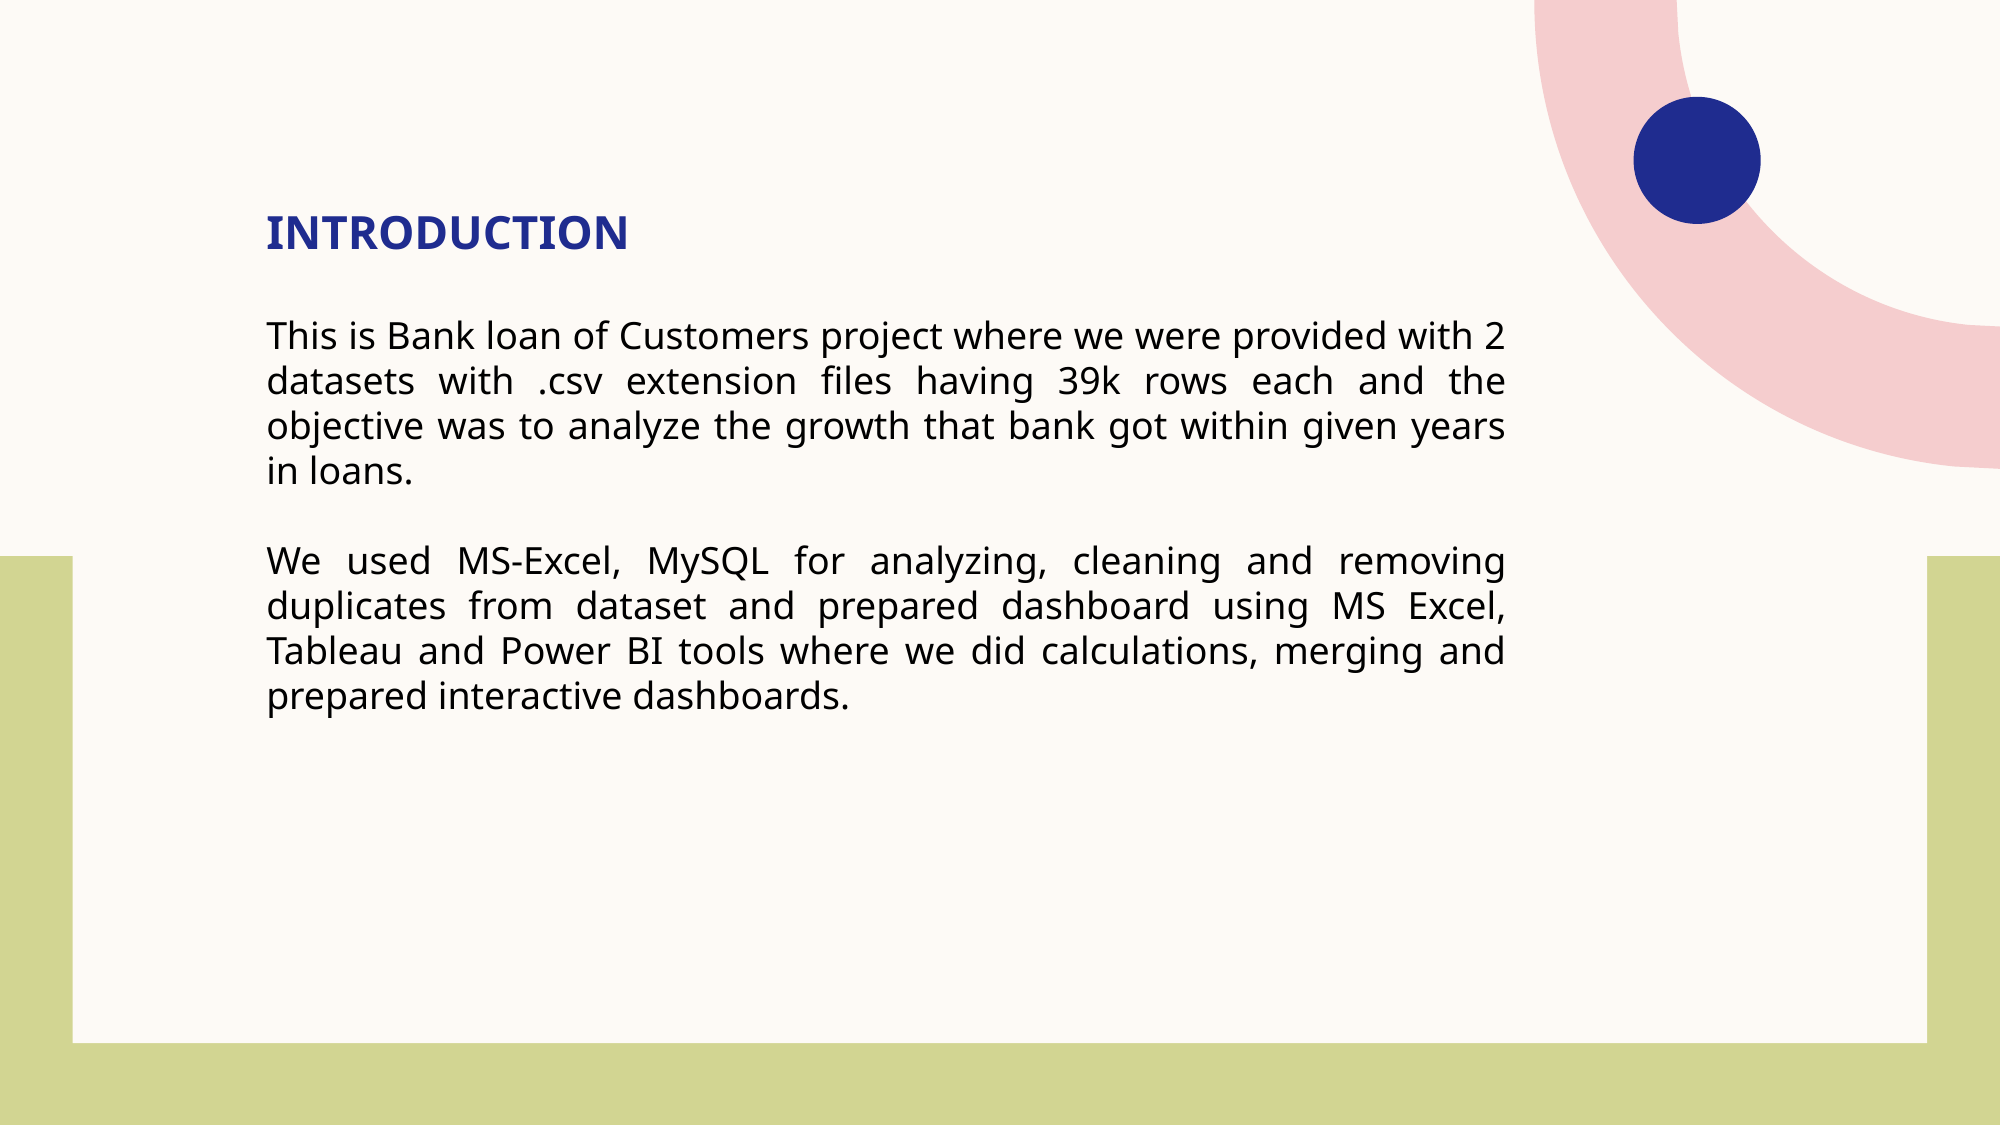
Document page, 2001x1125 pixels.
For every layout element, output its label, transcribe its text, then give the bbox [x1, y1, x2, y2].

text_box This is Bank loan of Customers project where we were provided with 2 datasets with .csv extension files having 39k rows each and the objective was to analyze the growth that bank got within given years in loans. We used MS-Excel, MySQL for analyzing, cleaning and removing duplicates from dataset and prepared dashboard using MS Excel, Tableau and Power BI tools where we did calculations, merging and prepared interactive dashboards. [251, 304, 1522, 725]
title Introduction [251, 174, 1125, 289]
